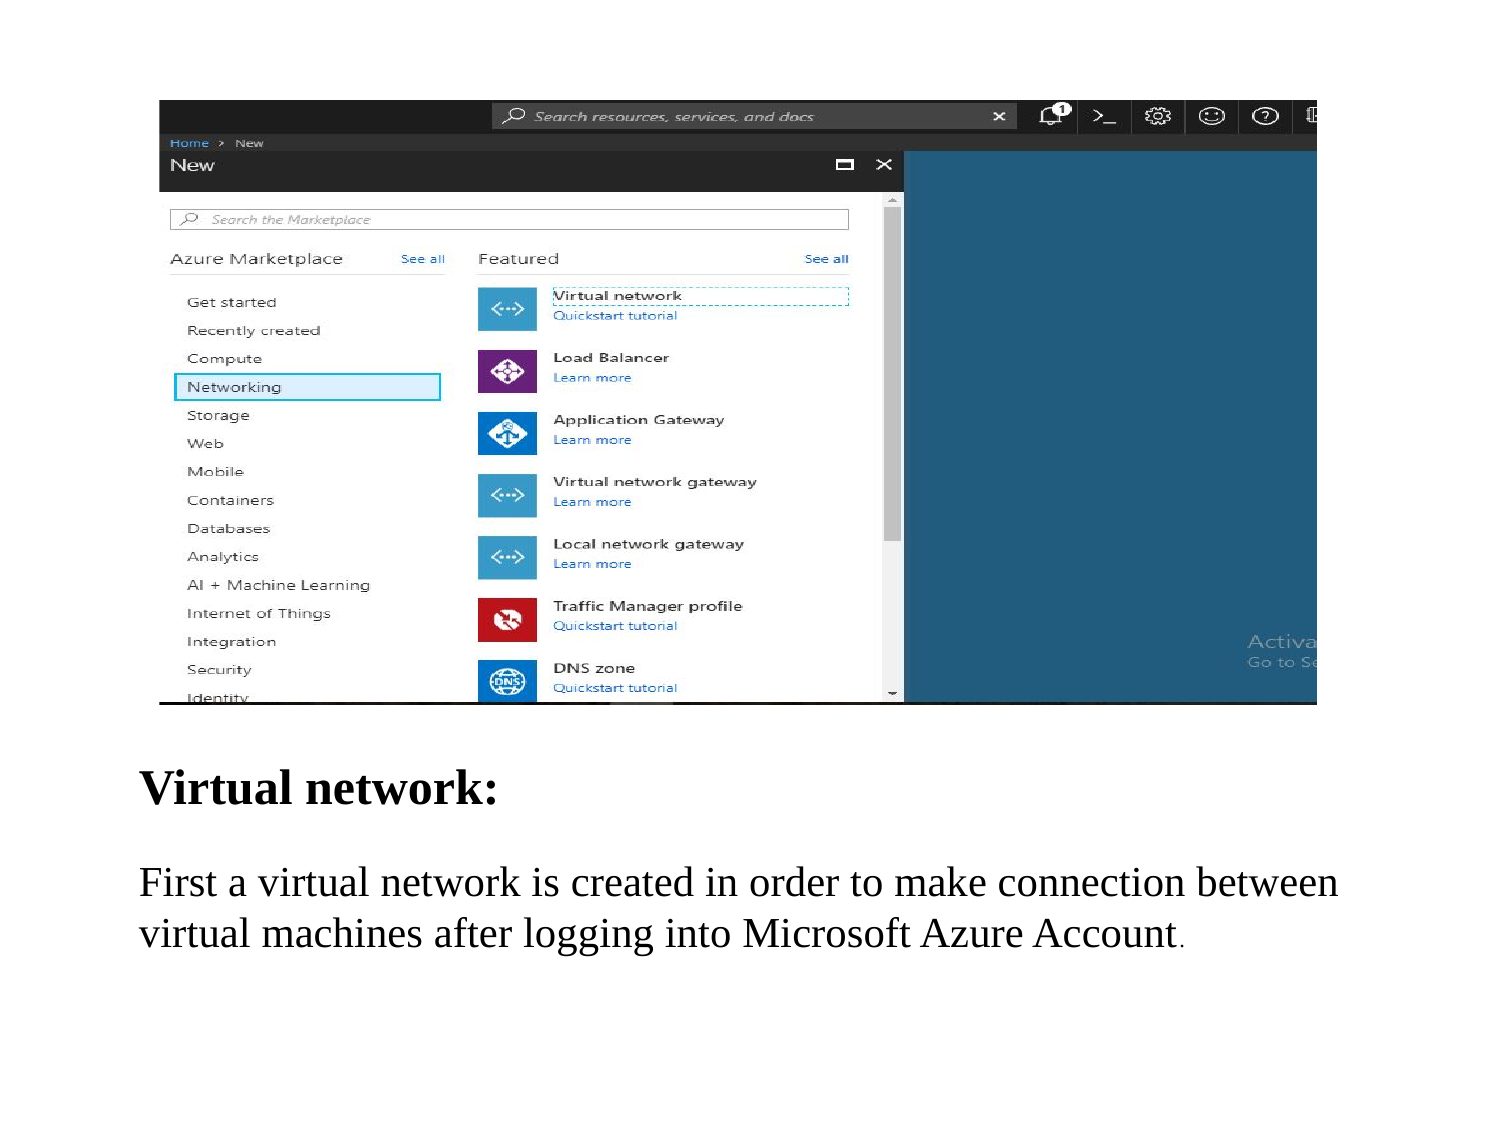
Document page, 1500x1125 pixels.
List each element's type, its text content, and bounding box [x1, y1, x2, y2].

list First a virtual network is created in order to make connection between virtual machines after logging into Microsoft Azure Account. [123, 846, 1365, 1012]
title Virtual network: [123, 763, 1171, 822]
picture [159, 100, 1318, 705]
